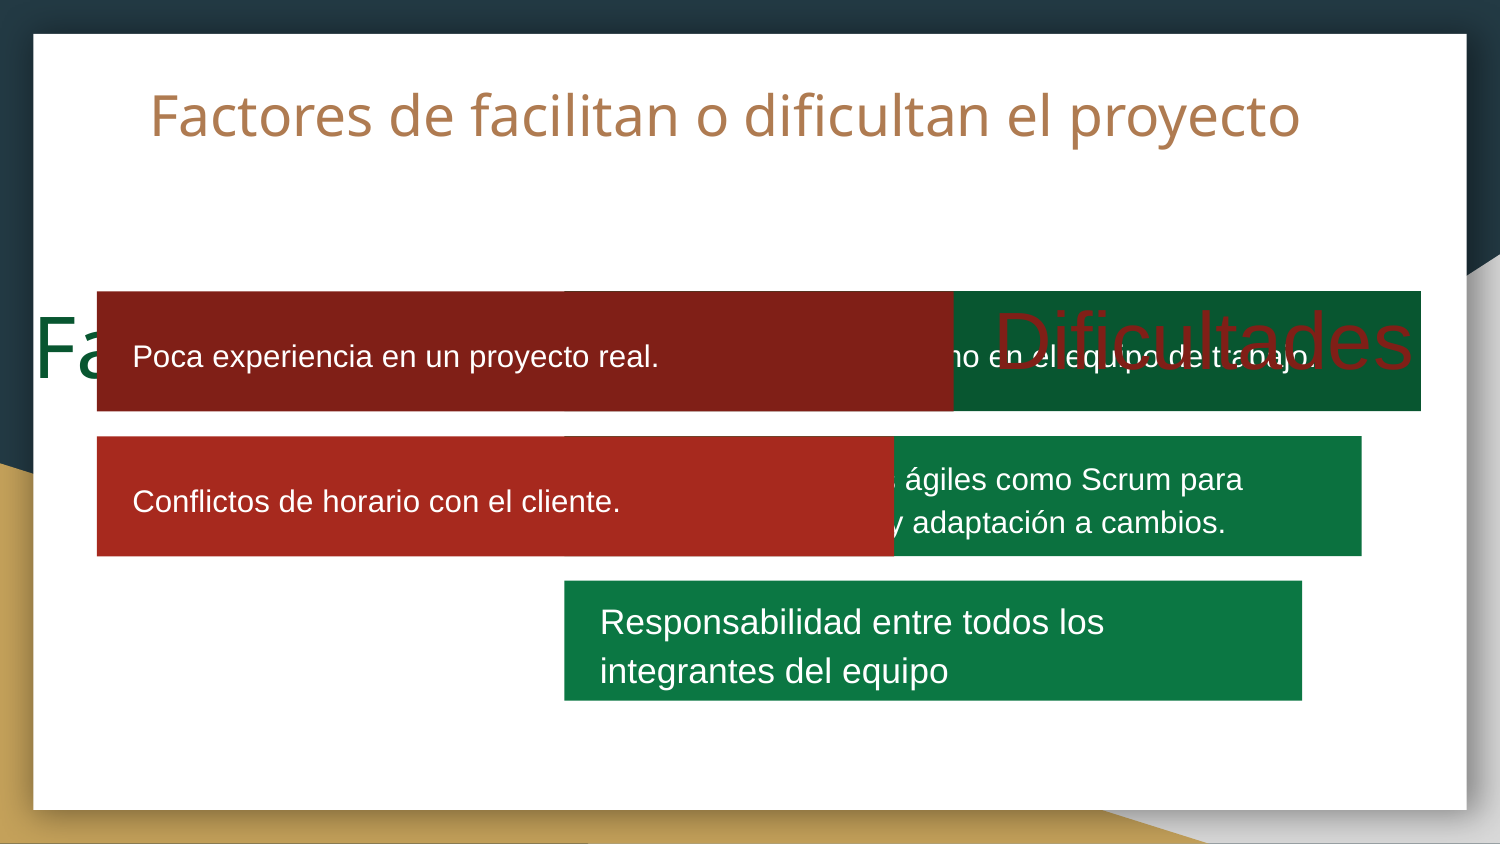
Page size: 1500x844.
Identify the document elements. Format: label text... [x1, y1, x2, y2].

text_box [894, 435, 1362, 557]
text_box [953, 290, 1422, 412]
title Factores de facilitan o dificultan el proyecto [134, 64, 1366, 222]
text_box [96, 291, 954, 412]
text_box Facilitadores [14, 299, 91, 403]
text_box Dificultades [1422, 291, 1430, 395]
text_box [564, 580, 1303, 702]
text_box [96, 436, 895, 557]
